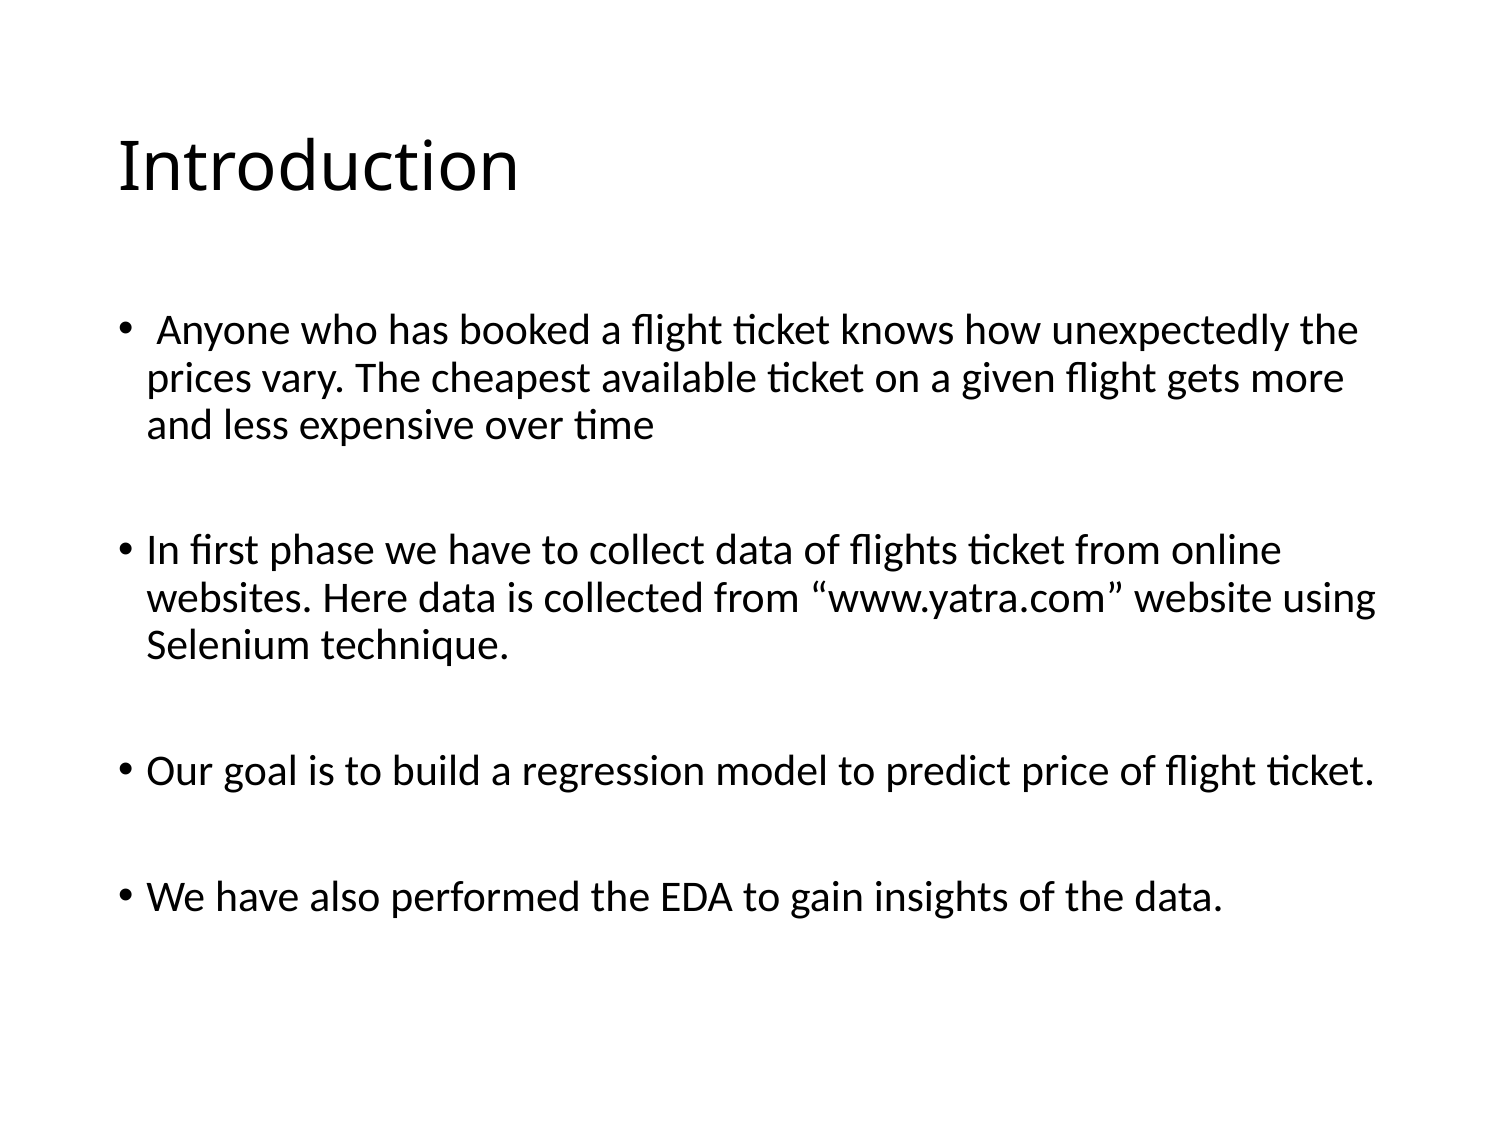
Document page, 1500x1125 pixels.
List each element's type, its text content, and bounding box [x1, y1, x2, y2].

list Anyone who has booked a flight ticket knows how unexpectedly the prices vary. The cheapest available ticket on a given flight gets more and less expensive over time In first phase we have to collect data of flights ticket from online websites. Here data is collected from “www.yatra.com” website using Selenium technique. Our goal is to build a regression model to predict price of flight ticket. We have also performed the EDA to gain insights of the data. [103, 299, 1397, 1014]
title Introduction [103, 59, 1397, 278]
